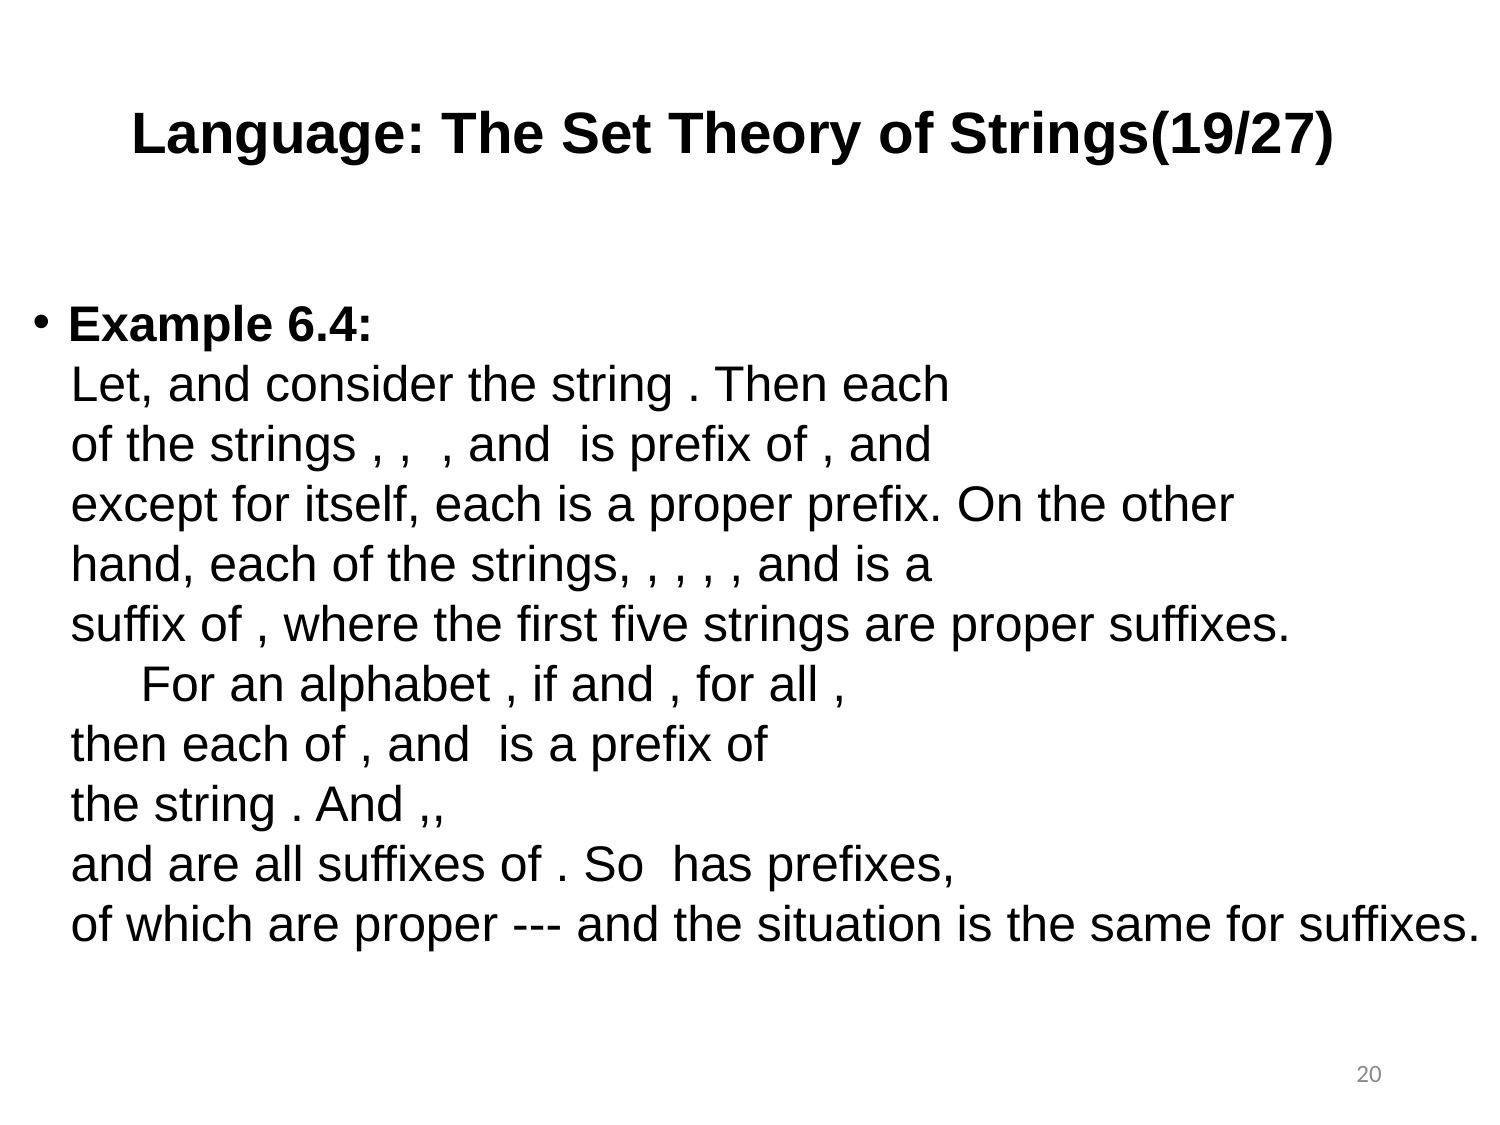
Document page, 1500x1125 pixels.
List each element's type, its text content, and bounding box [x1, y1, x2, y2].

slide_number 20 [1059, 1042, 1397, 1103]
text_box Language: The Set Theory of Strings(19/27) [116, 87, 1384, 173]
